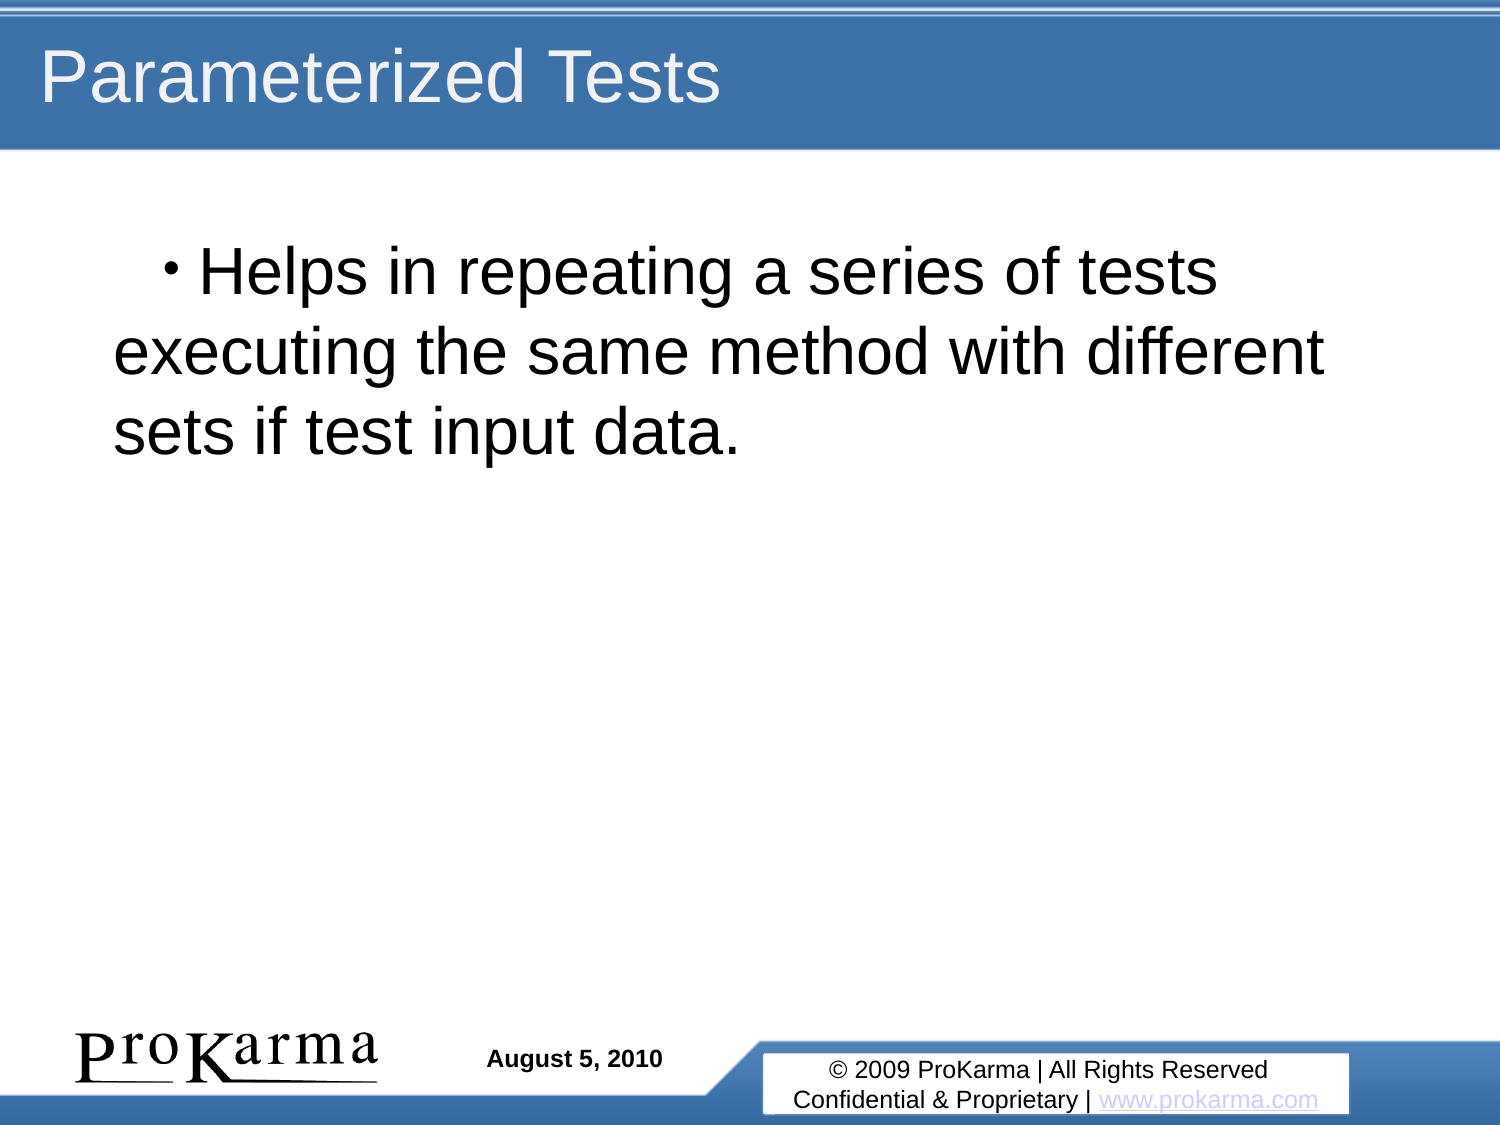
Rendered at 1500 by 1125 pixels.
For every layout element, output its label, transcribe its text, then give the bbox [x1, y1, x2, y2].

title Parameterized Tests [24, 12, 1175, 133]
picture [0, 0, 1500, 1125]
text_box Helps in repeating a series of tests executing the same method with different sets if test input data. [74, 212, 1425, 1005]
